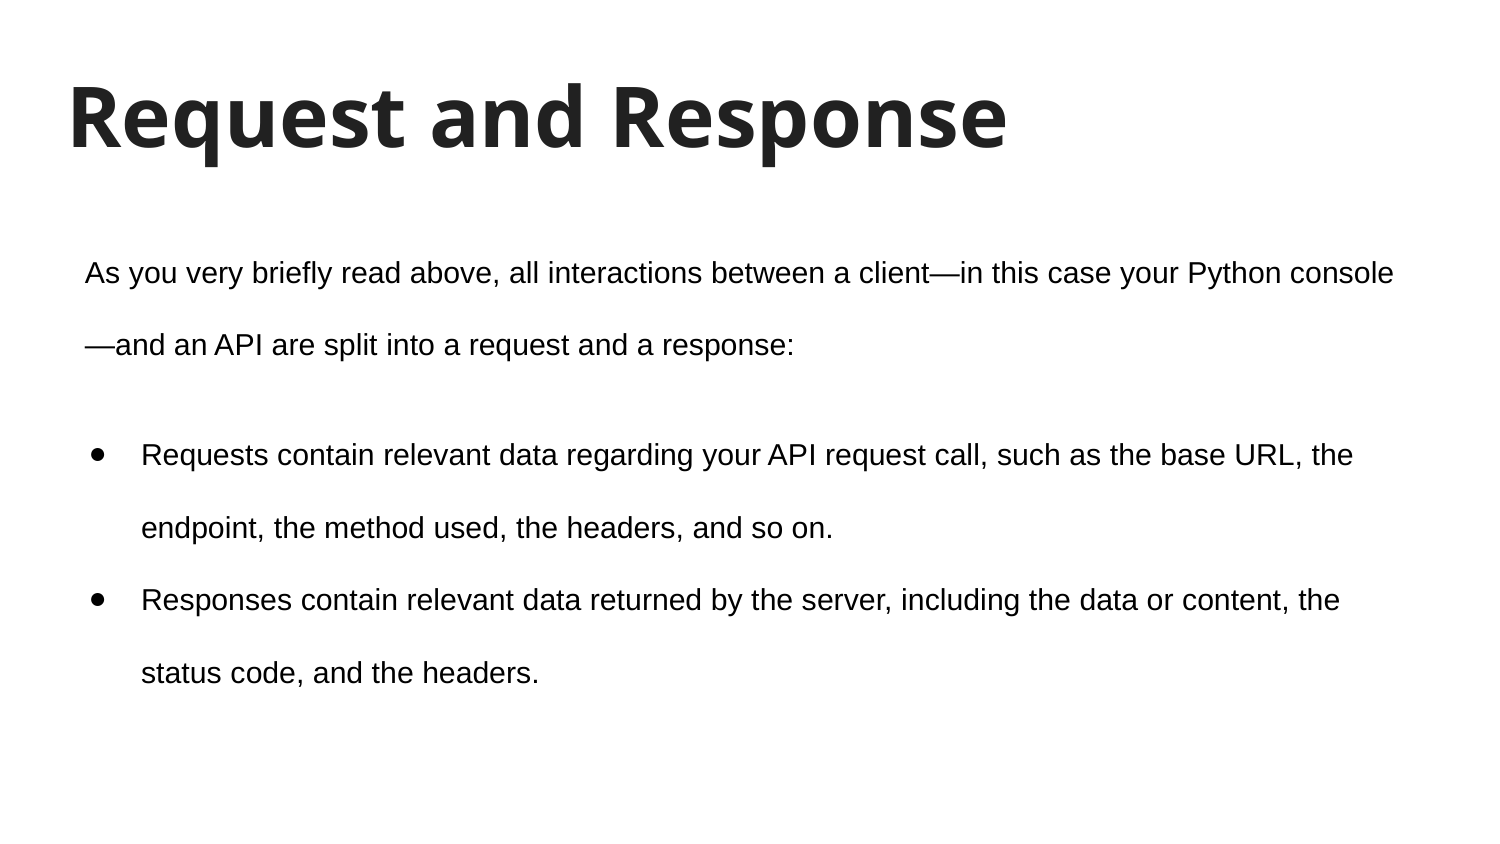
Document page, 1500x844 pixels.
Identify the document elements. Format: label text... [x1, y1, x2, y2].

list As you very briefly read above, all interactions between a client—in this case your Python console—and an API are split into a request and a response: Requests contain relevant data regarding your API request call, such as the base URL, the endpoint, the method used, the headers, and so on. Responses contain relevant data returned by the server, including the data or content, the status code, and the headers. [51, 201, 1449, 793]
title Request and Response [51, 48, 1449, 180]
